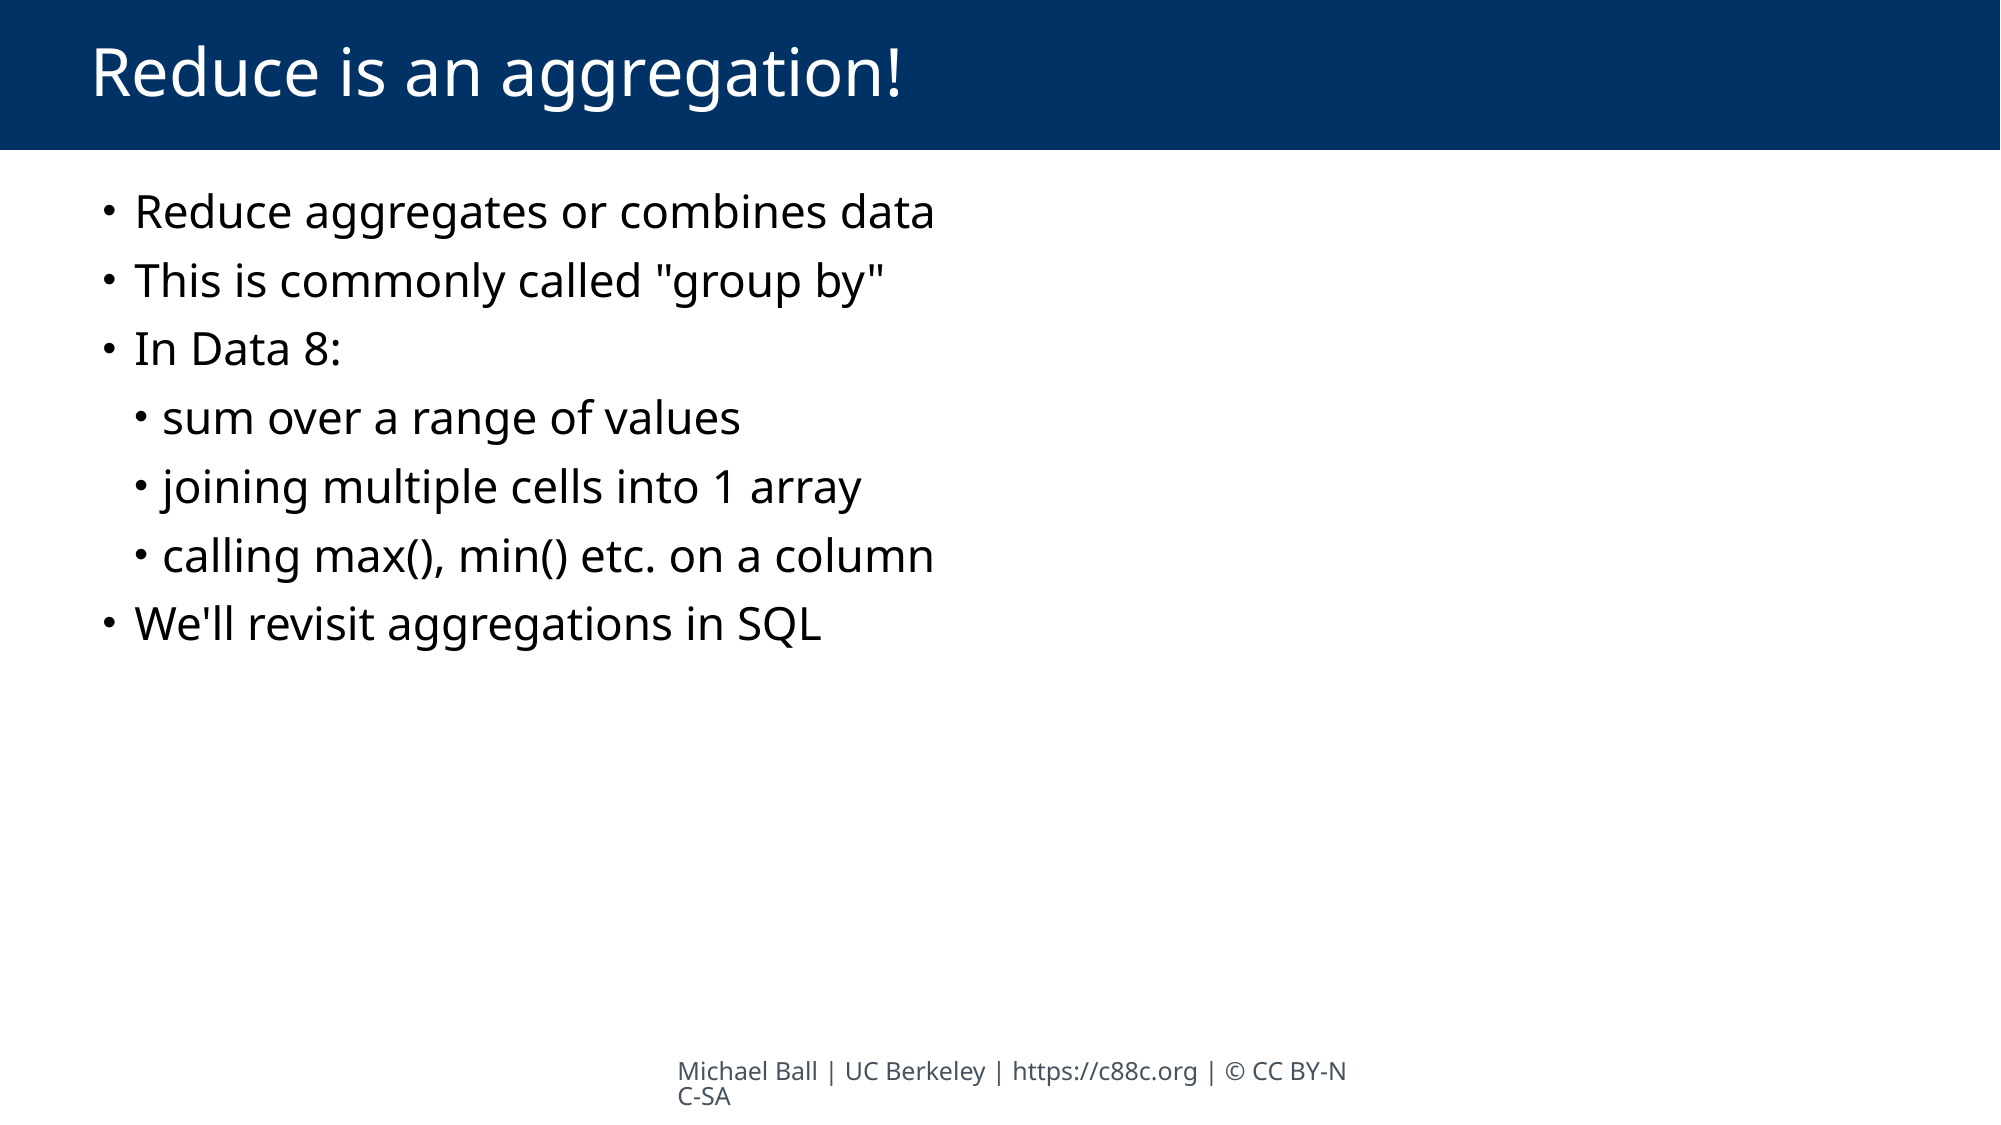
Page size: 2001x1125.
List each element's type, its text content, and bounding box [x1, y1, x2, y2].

list Reduce aggregates or combines data This is commonly called "group by" In Data 8: sum over a range of values joining multiple cells into 1 array calling max(), min() etc. on a column We'll revisit aggregations in SQL [87, 174, 1525, 1038]
footer Michael Ball | UC Berkeley | https://c88c.org | © CC BY-NC-SA [662, 1042, 1376, 1103]
title Reduce is an aggregation! [0, 0, 2000, 152]
